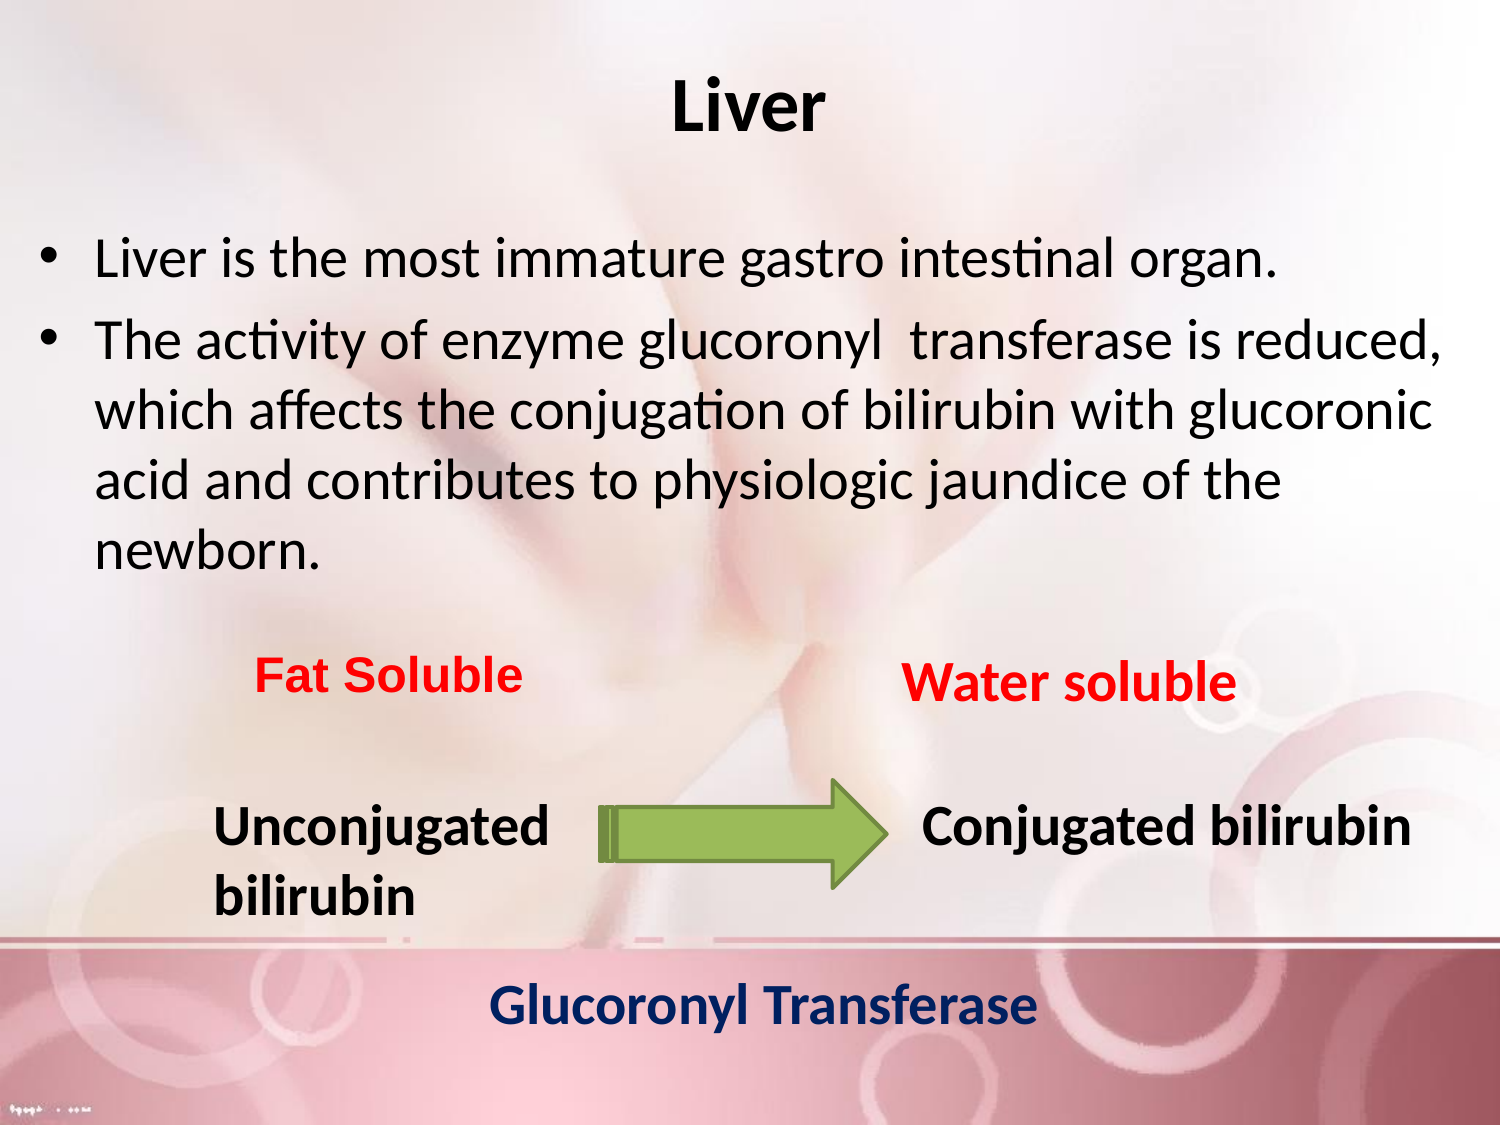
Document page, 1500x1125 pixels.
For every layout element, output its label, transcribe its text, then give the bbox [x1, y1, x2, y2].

list Liver is the most immature gastro intestinal organ. The activity of enzyme glucoronyl transferase is reduced, which affects the conjugation of bilirubin with glucoronic acid and contributes to physiologic jaundice of the newborn. [23, 211, 1477, 1089]
text_box Glucoronyl Transferase [474, 958, 1076, 1044]
title Liver [75, 45, 1425, 211]
text_box Unconjugated bilirubin [198, 780, 575, 935]
text_box Fat Soluble [239, 635, 616, 771]
text_box [598, 778, 889, 891]
picture [0, 0, 1500, 1125]
text_box Conjugated bilirubin [907, 780, 1452, 865]
text_box Water soluble [886, 635, 1338, 721]
